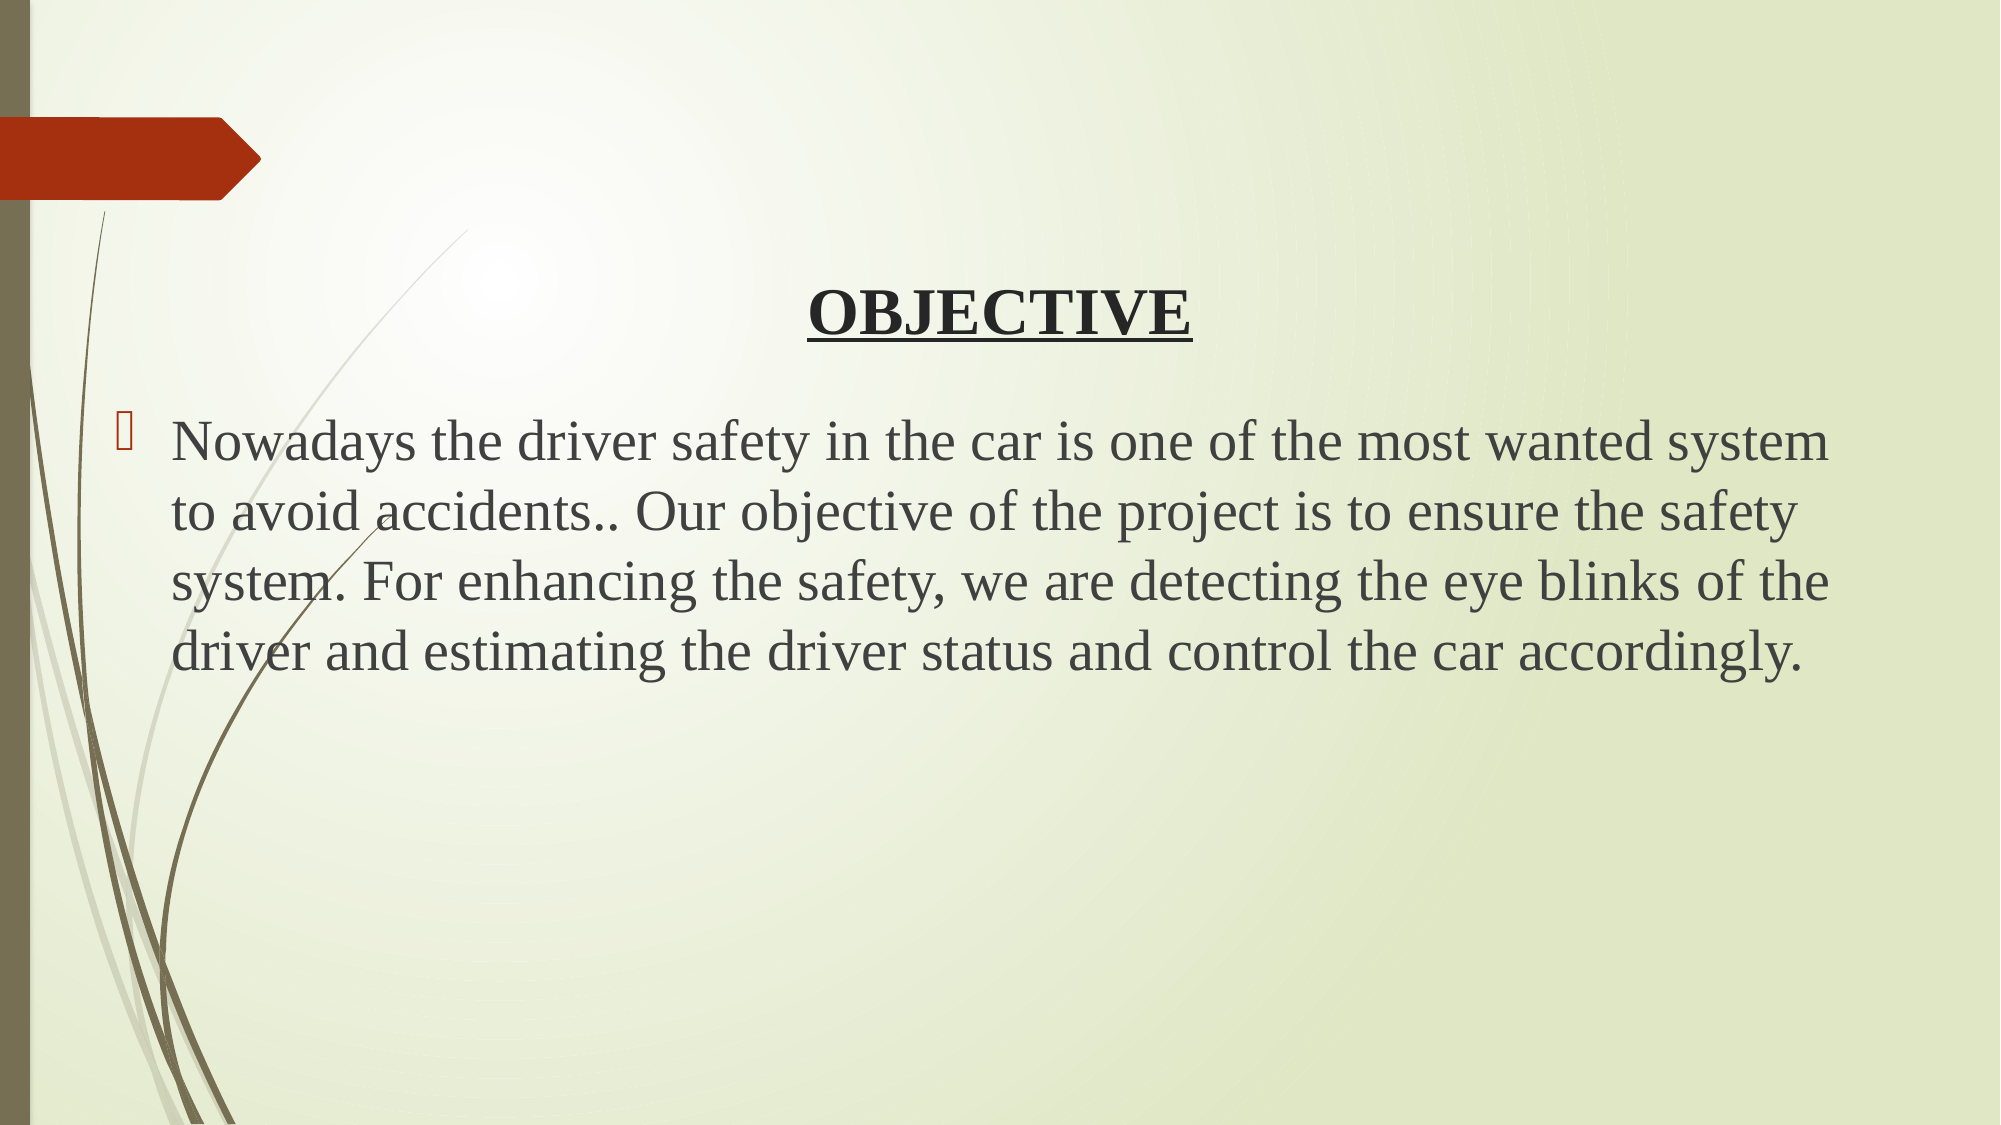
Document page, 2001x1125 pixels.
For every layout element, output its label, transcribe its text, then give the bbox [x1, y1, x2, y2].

list Nowadays the driver safety in the car is one of the most wanted system to avoid accidents.. Our objective of the project is to ensure the safety system. For enhancing the safety, we are detecting the eye blinks of the driver and estimating the driver status and control the car accordingly. [99, 394, 1900, 1027]
title OBJECTIVE [99, 260, 1900, 356]
